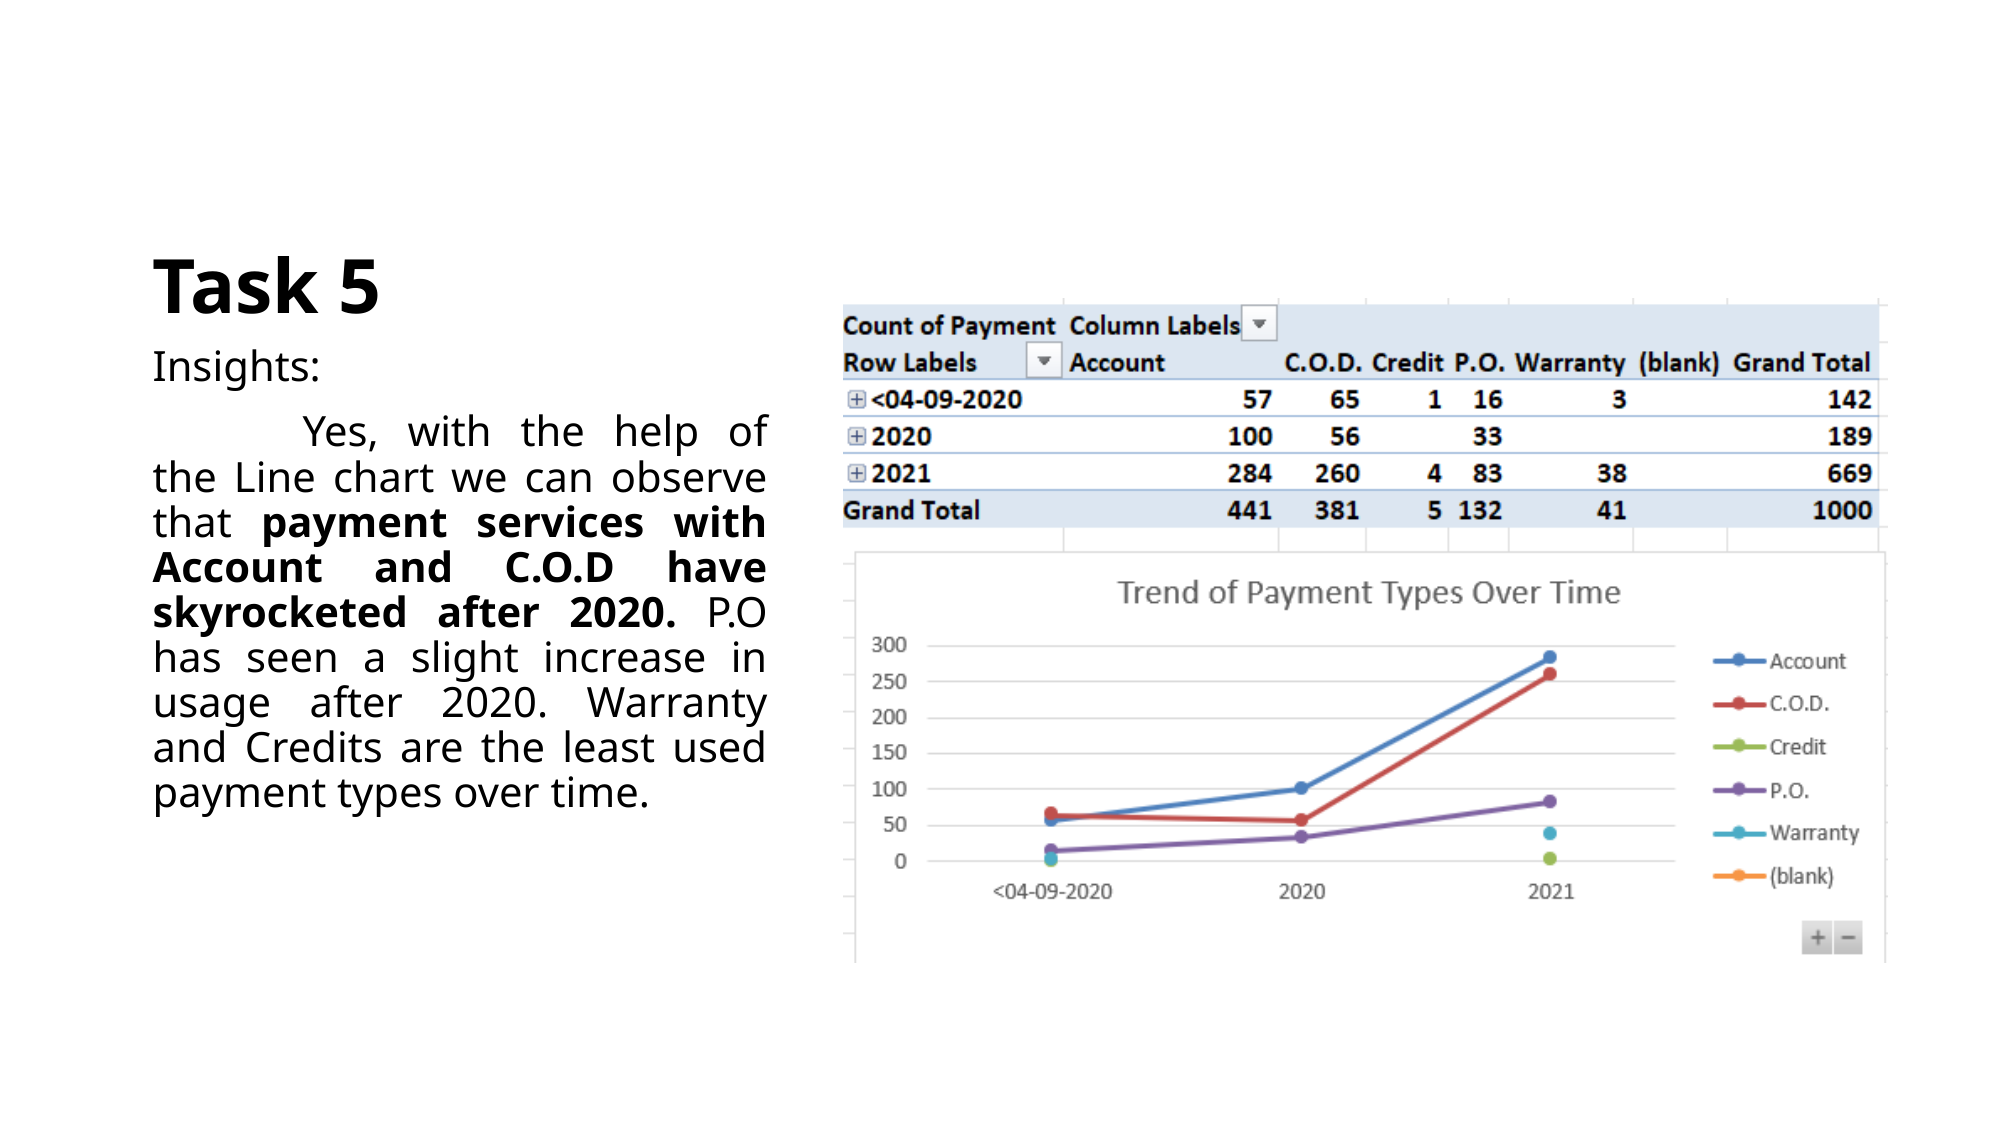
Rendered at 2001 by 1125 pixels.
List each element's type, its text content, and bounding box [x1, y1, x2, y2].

list Insights: Yes, with the help of the Line chart we can observe that payment services with Account and C.O.D have skyrocketed after 2020. P.O has seen a slight increase in usage after 2020. Warranty and Credits are the least used payment types over time. [137, 337, 783, 963]
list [843, 297, 1888, 964]
title Task 5 [137, 75, 783, 337]
